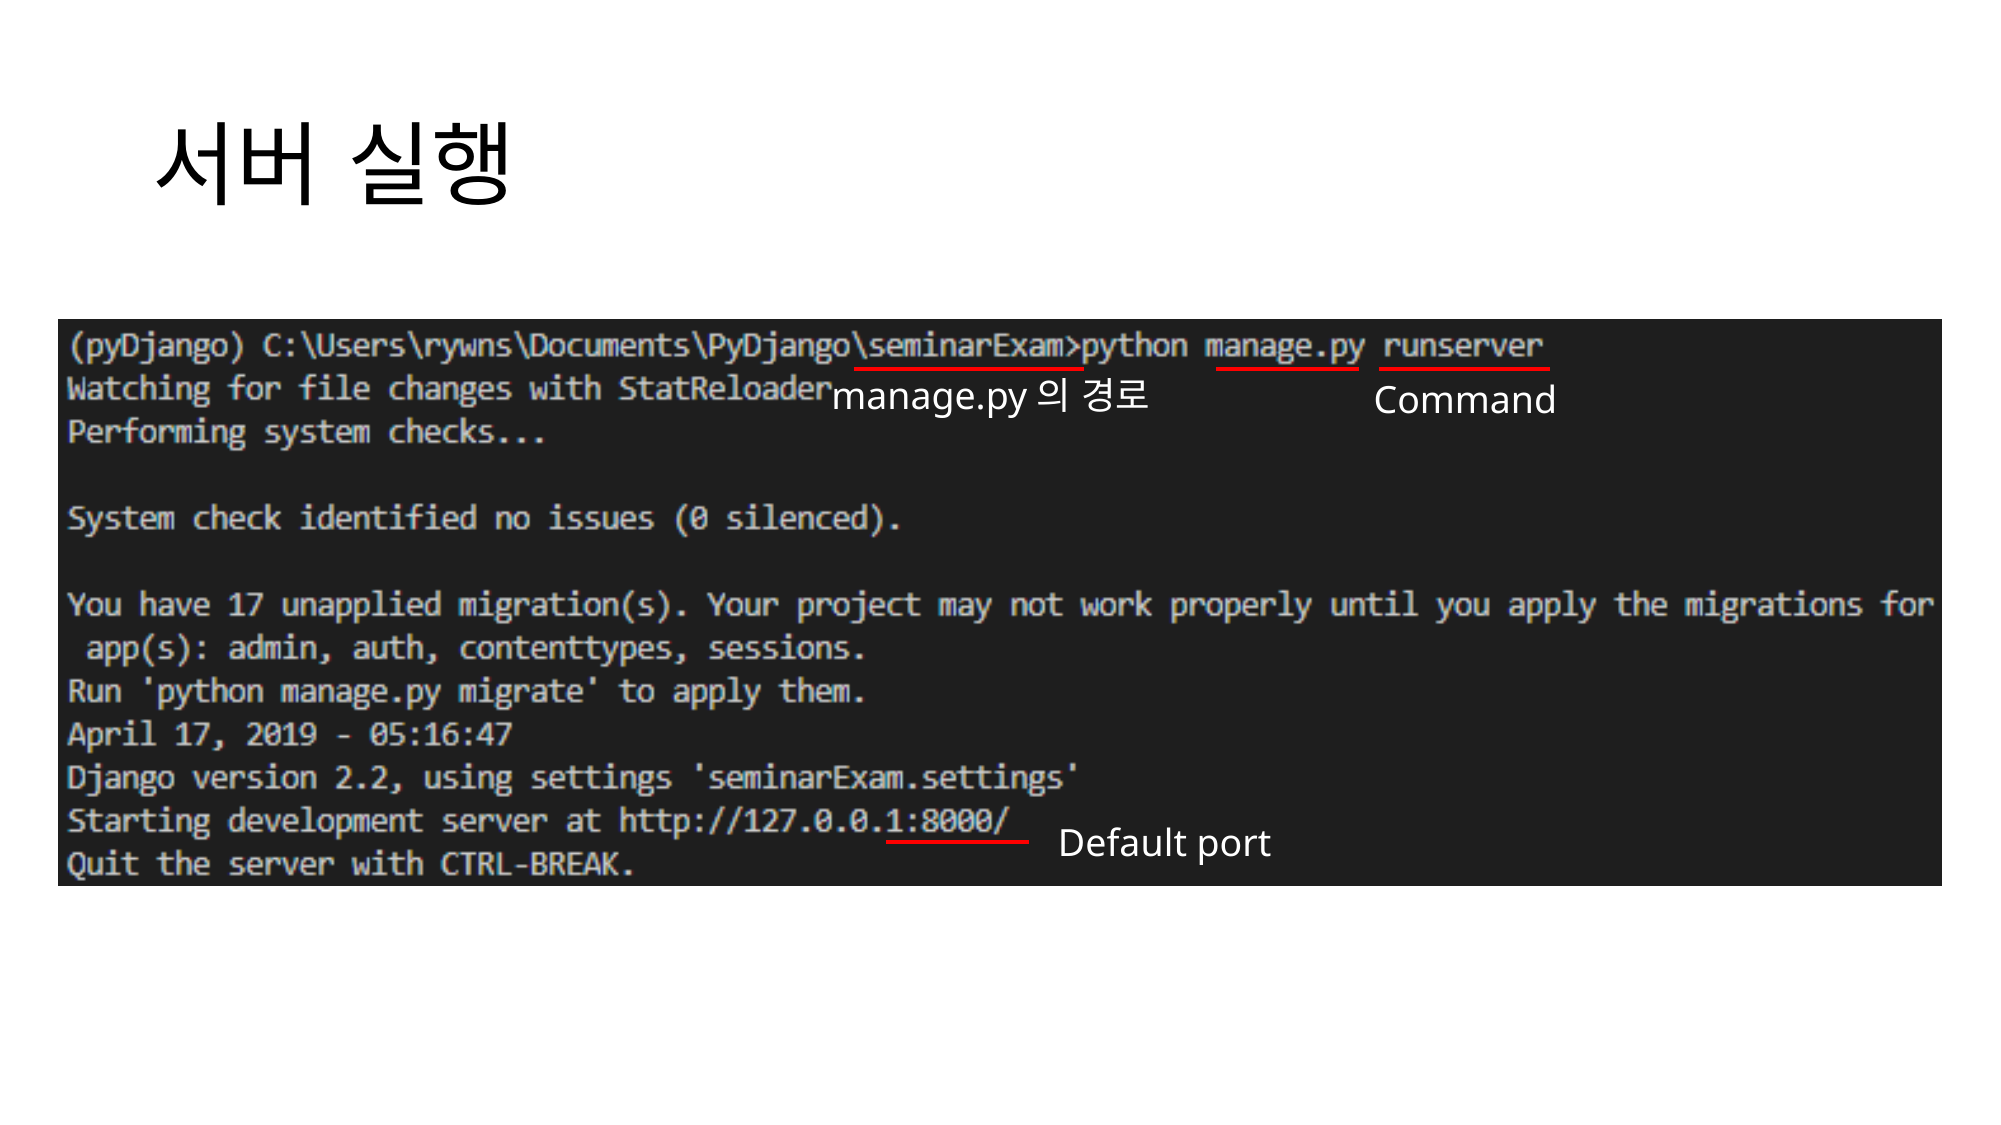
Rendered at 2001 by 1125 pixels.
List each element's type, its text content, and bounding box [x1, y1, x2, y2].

title 서버 실행 [137, 59, 1863, 278]
picture [57, 319, 1942, 886]
